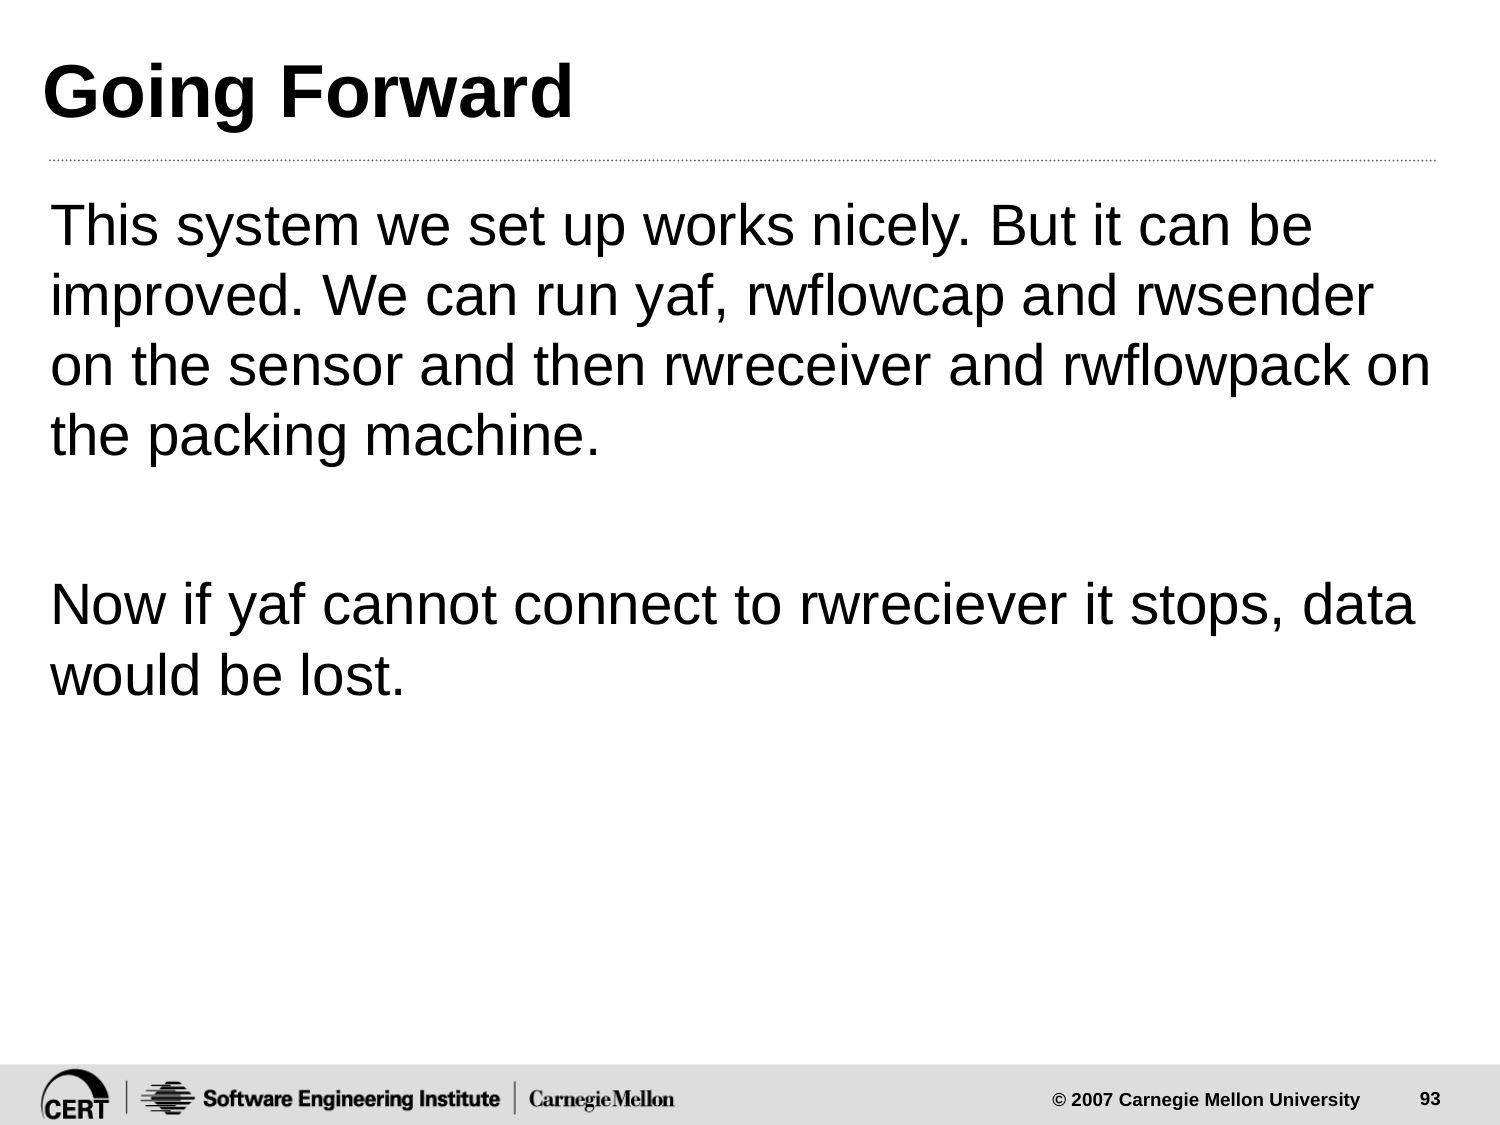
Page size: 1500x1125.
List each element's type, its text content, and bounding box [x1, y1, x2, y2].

title Going Forward [42, 37, 1434, 155]
list This system we set up works nicely. But it can be improved. We can run yaf, rwflowcap and rwsender on the sensor and then rwreceiver and rwflowpack on the packing machine. Now if yaf cannot connect to rwreciever it stops, data would be lost. [49, 187, 1438, 1026]
picture [24, 1065, 688, 1125]
